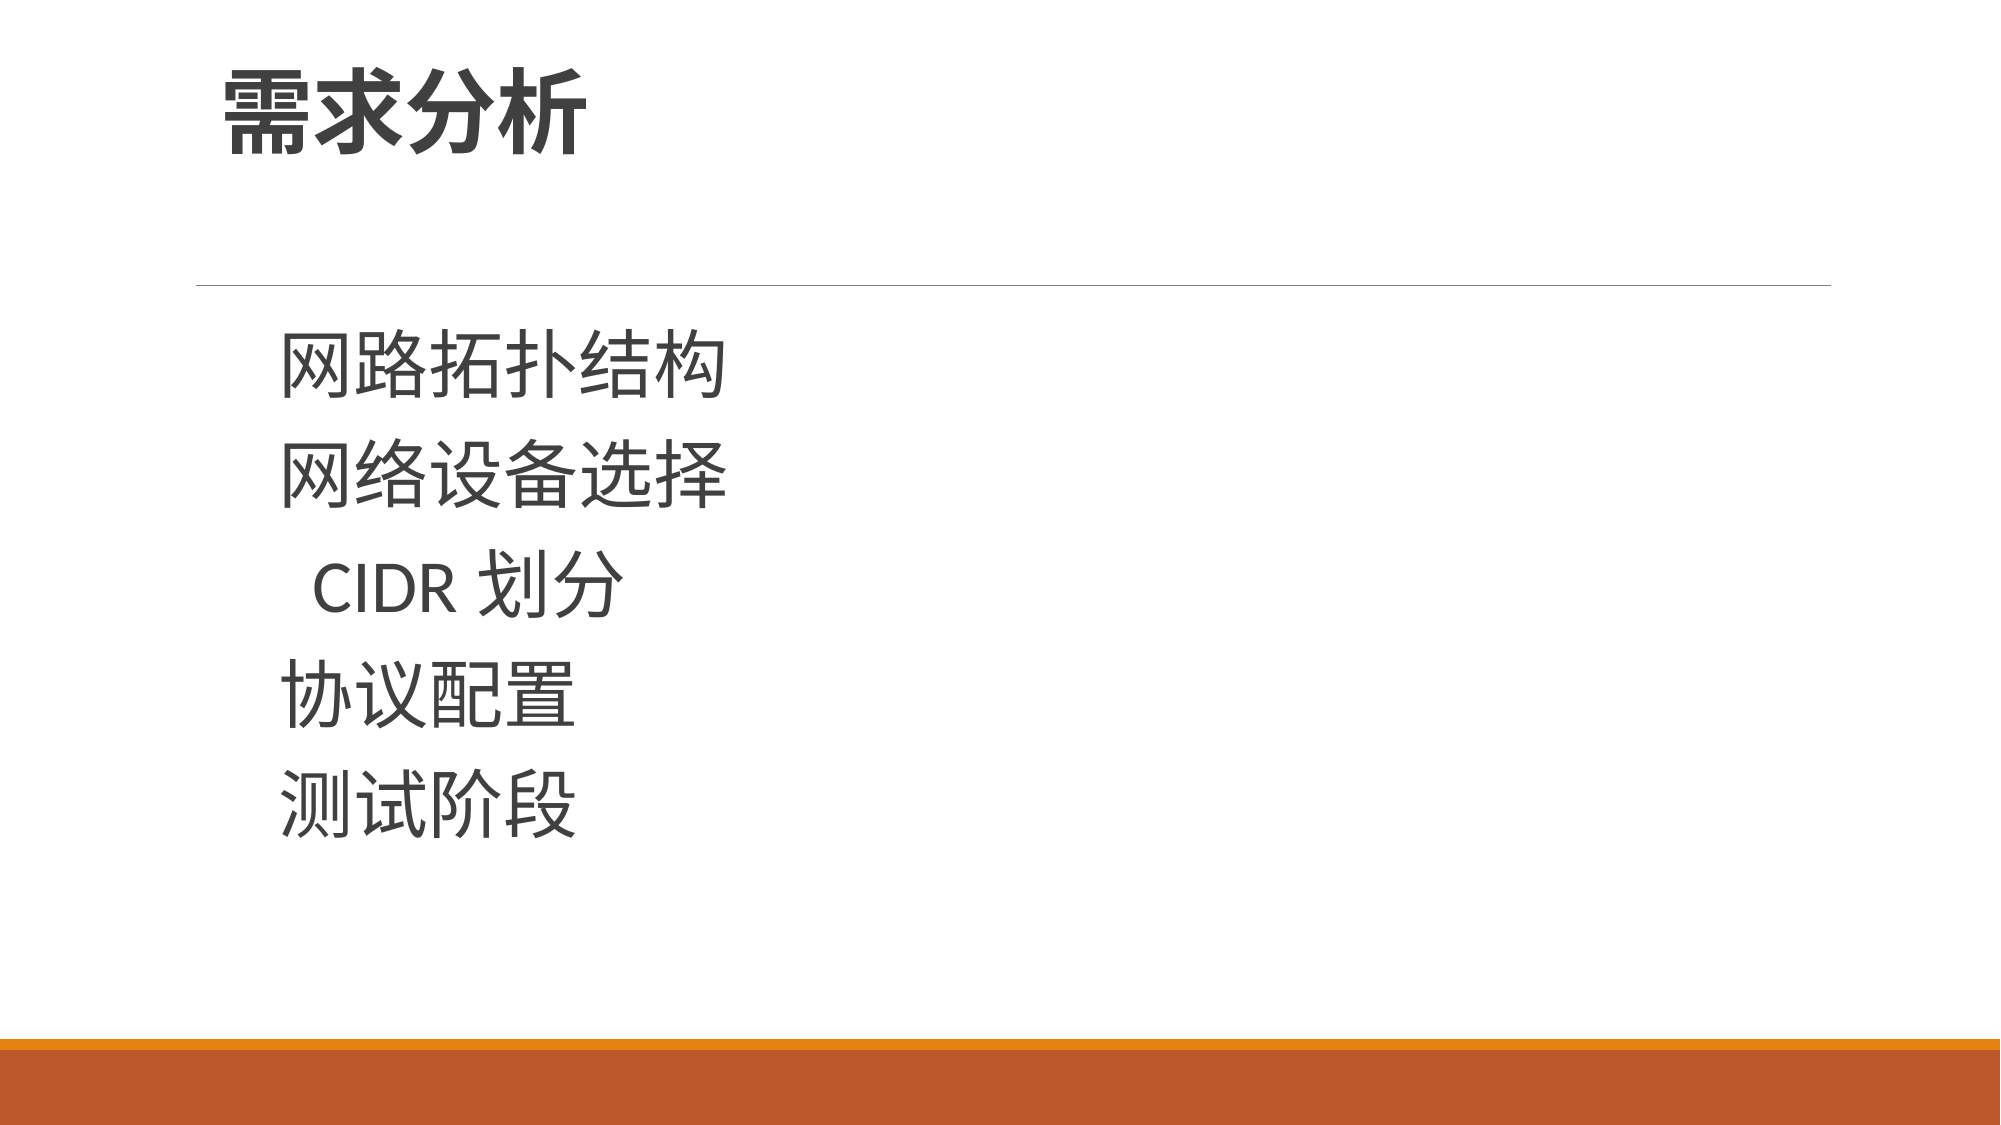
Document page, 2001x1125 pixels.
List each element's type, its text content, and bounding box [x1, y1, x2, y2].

title 需求分析 [205, 62, 1875, 174]
list 网路拓扑结构 网络设备选择 CIDR划分 协议配置 测试阶段 [261, 320, 1137, 910]
